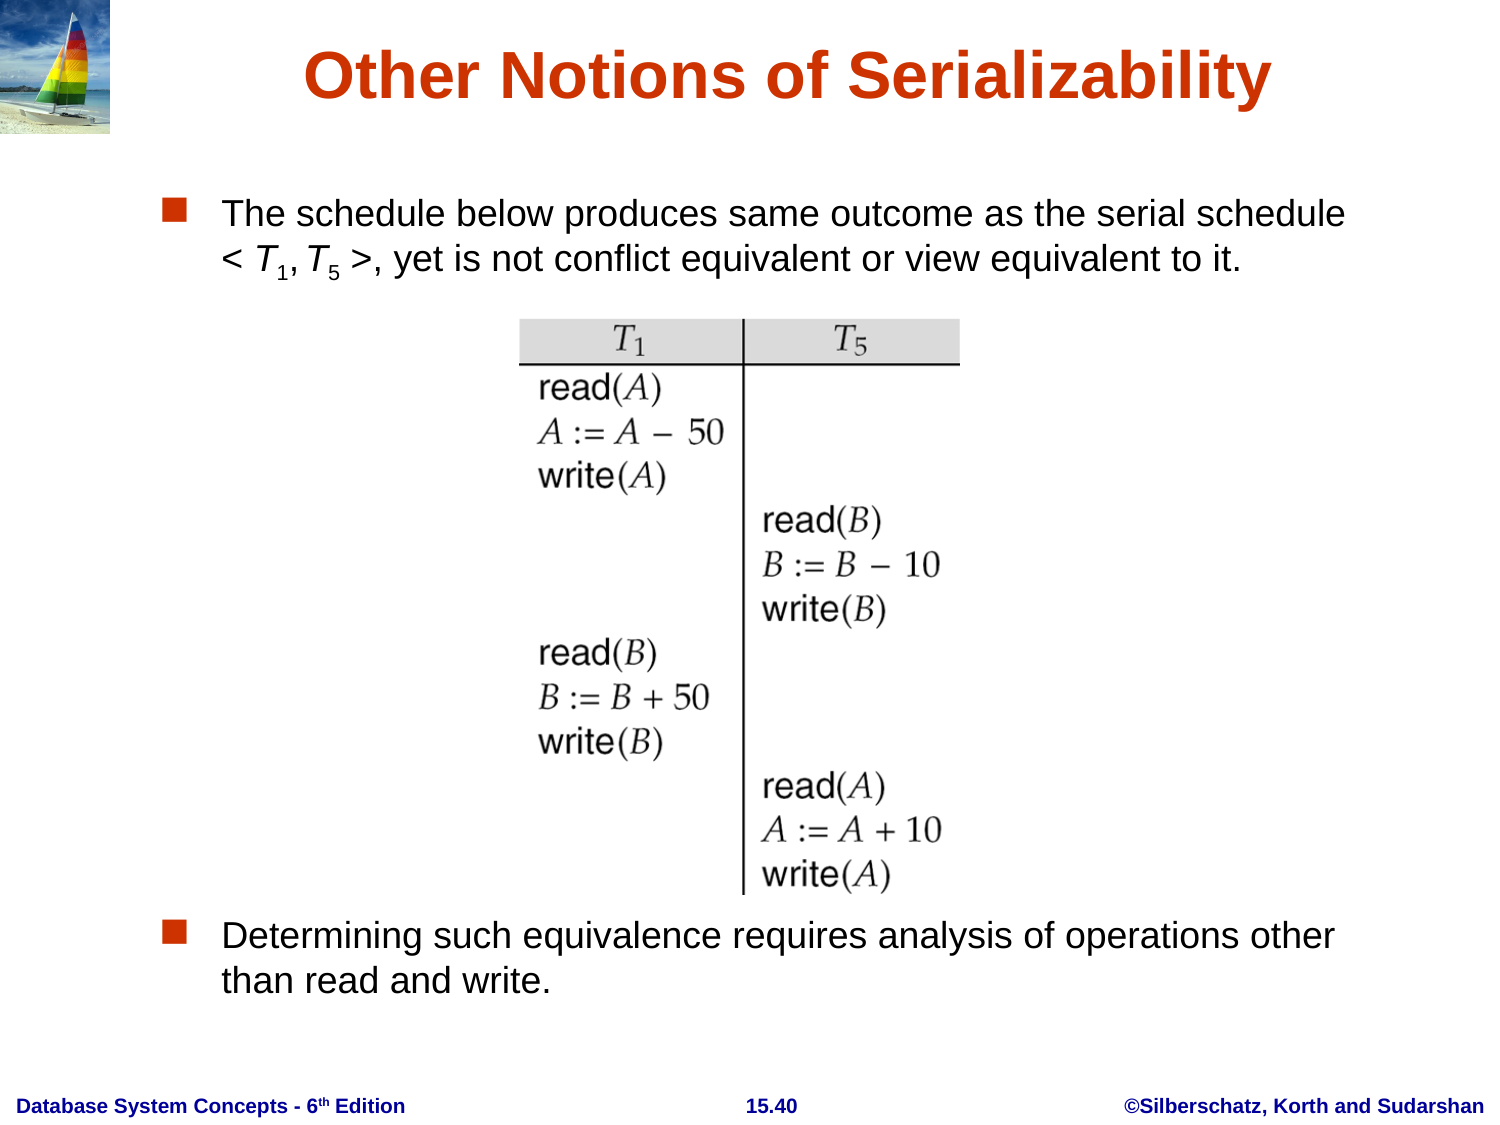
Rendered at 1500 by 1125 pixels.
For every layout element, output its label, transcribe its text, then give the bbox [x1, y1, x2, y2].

list The schedule below produces same outcome as the serial schedule < T1, T5 >, yet is not conflict equivalent or view equivalent to it. Determining such equivalence requires analysis of operations other than read and write. [150, 181, 1381, 1041]
title Other Notions of Serializability [125, 18, 1452, 120]
picture [0, 0, 110, 134]
picture [517, 315, 961, 895]
